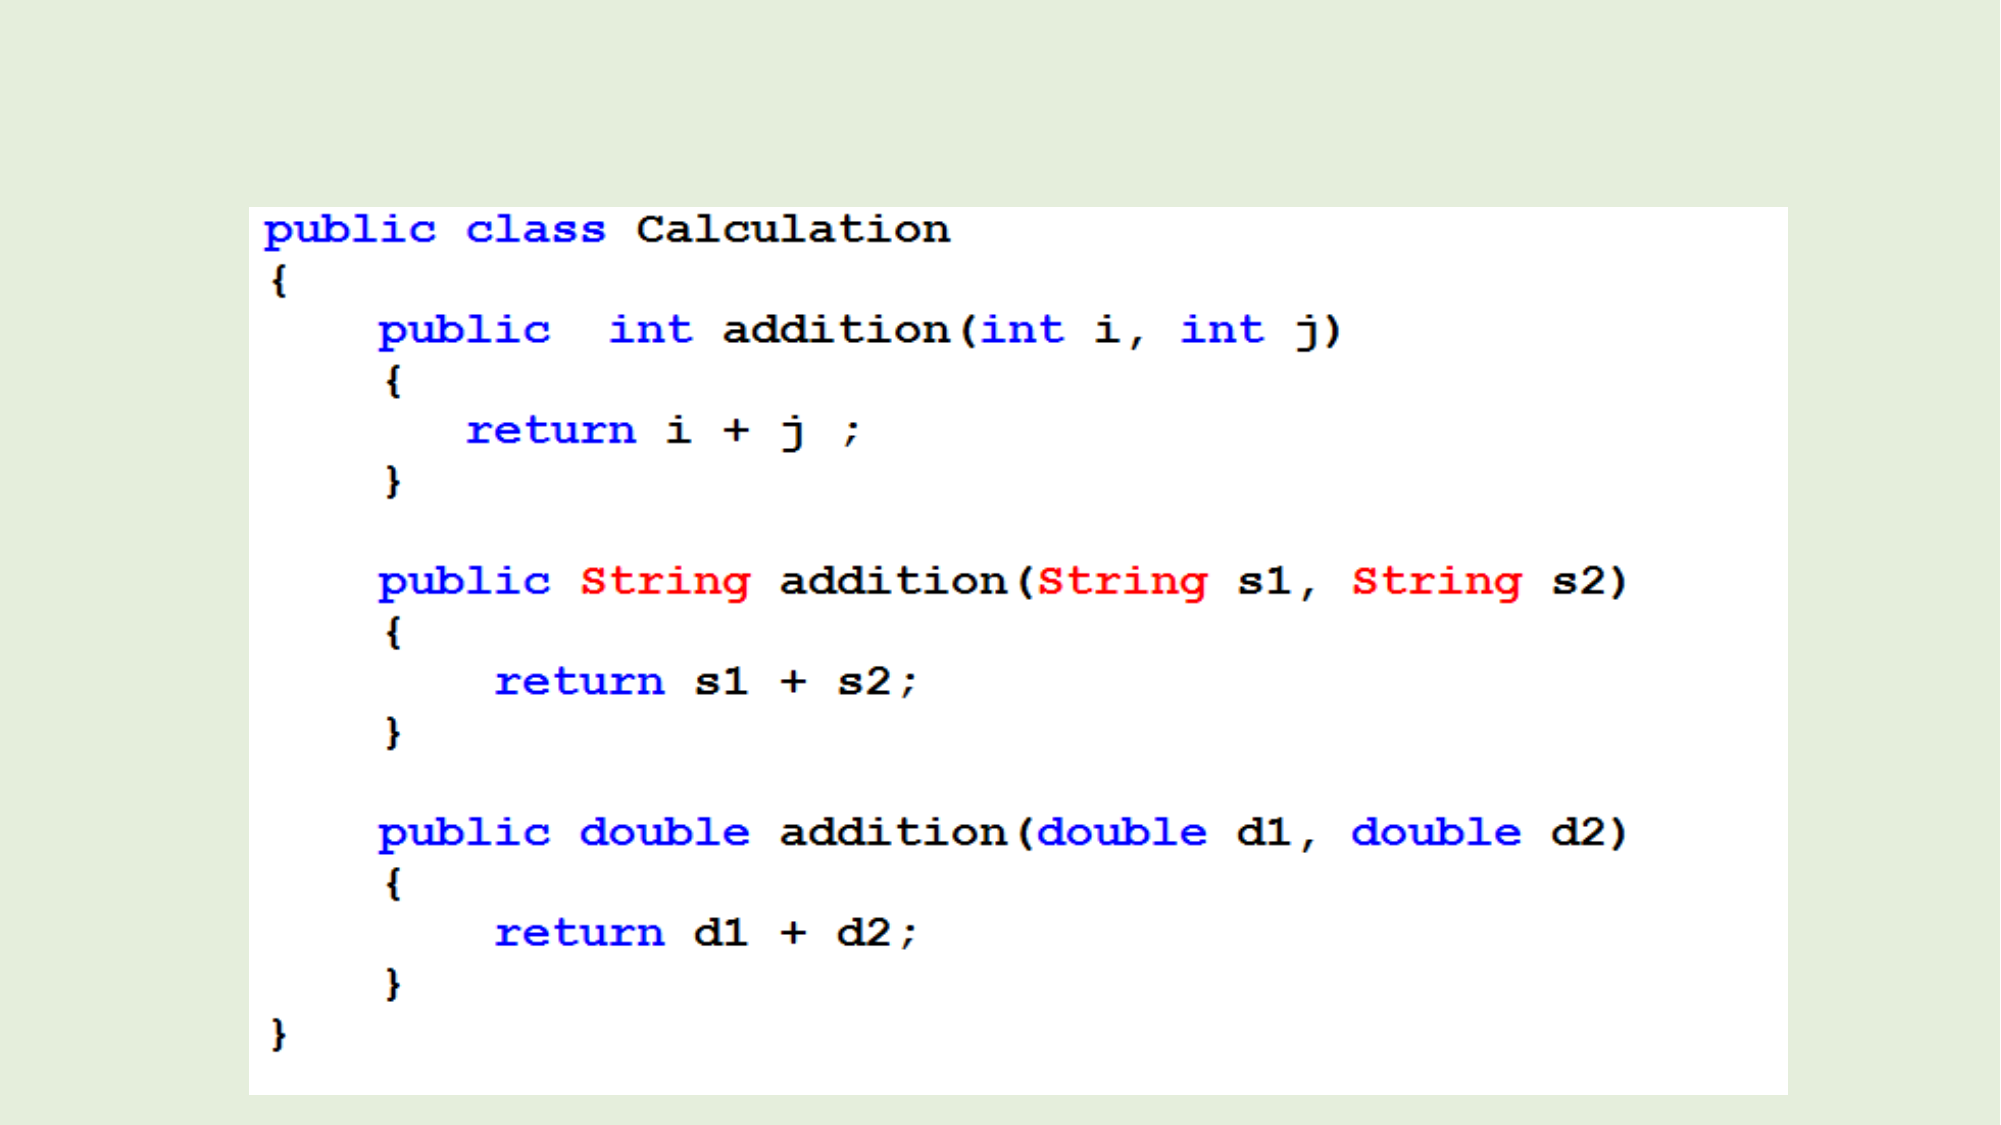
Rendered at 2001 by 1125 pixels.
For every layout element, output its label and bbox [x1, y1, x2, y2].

text_box [425, 102, 1888, 313]
picture [249, 207, 1788, 1095]
